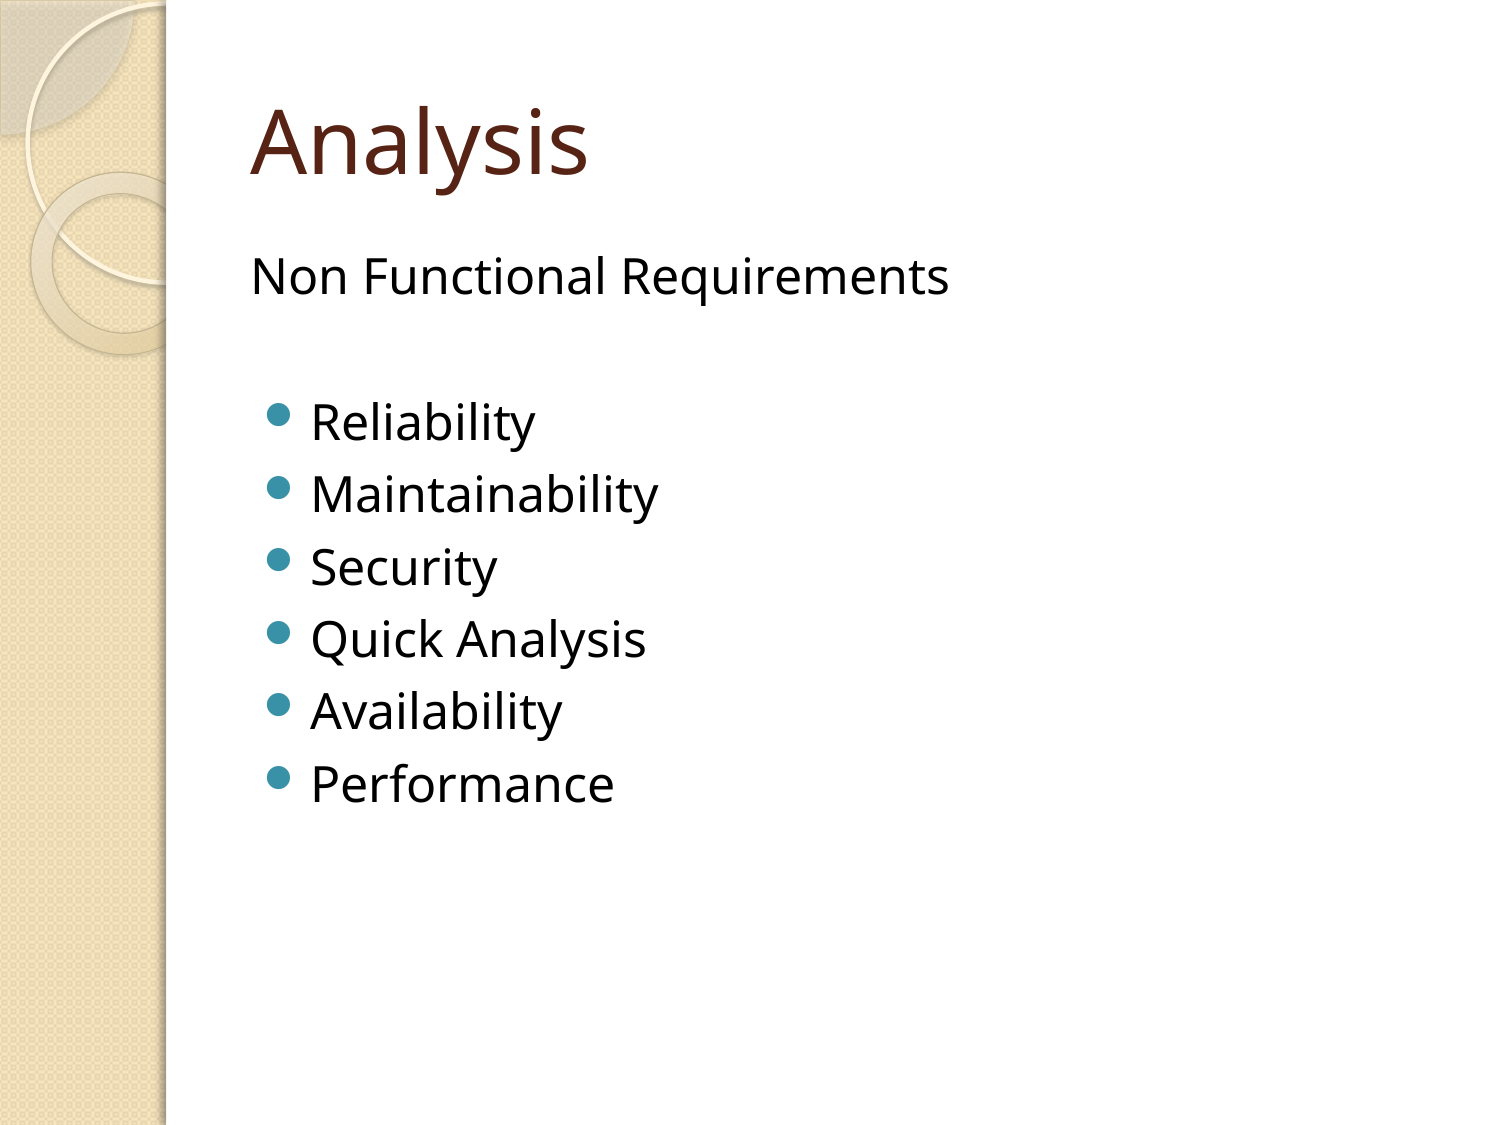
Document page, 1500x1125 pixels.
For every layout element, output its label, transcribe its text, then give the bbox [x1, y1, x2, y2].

list Non Functional Requirements Reliability Maintainability Security Quick Analysis Availability Performance [235, 237, 1466, 1025]
title Analysis [235, 45, 1466, 233]
